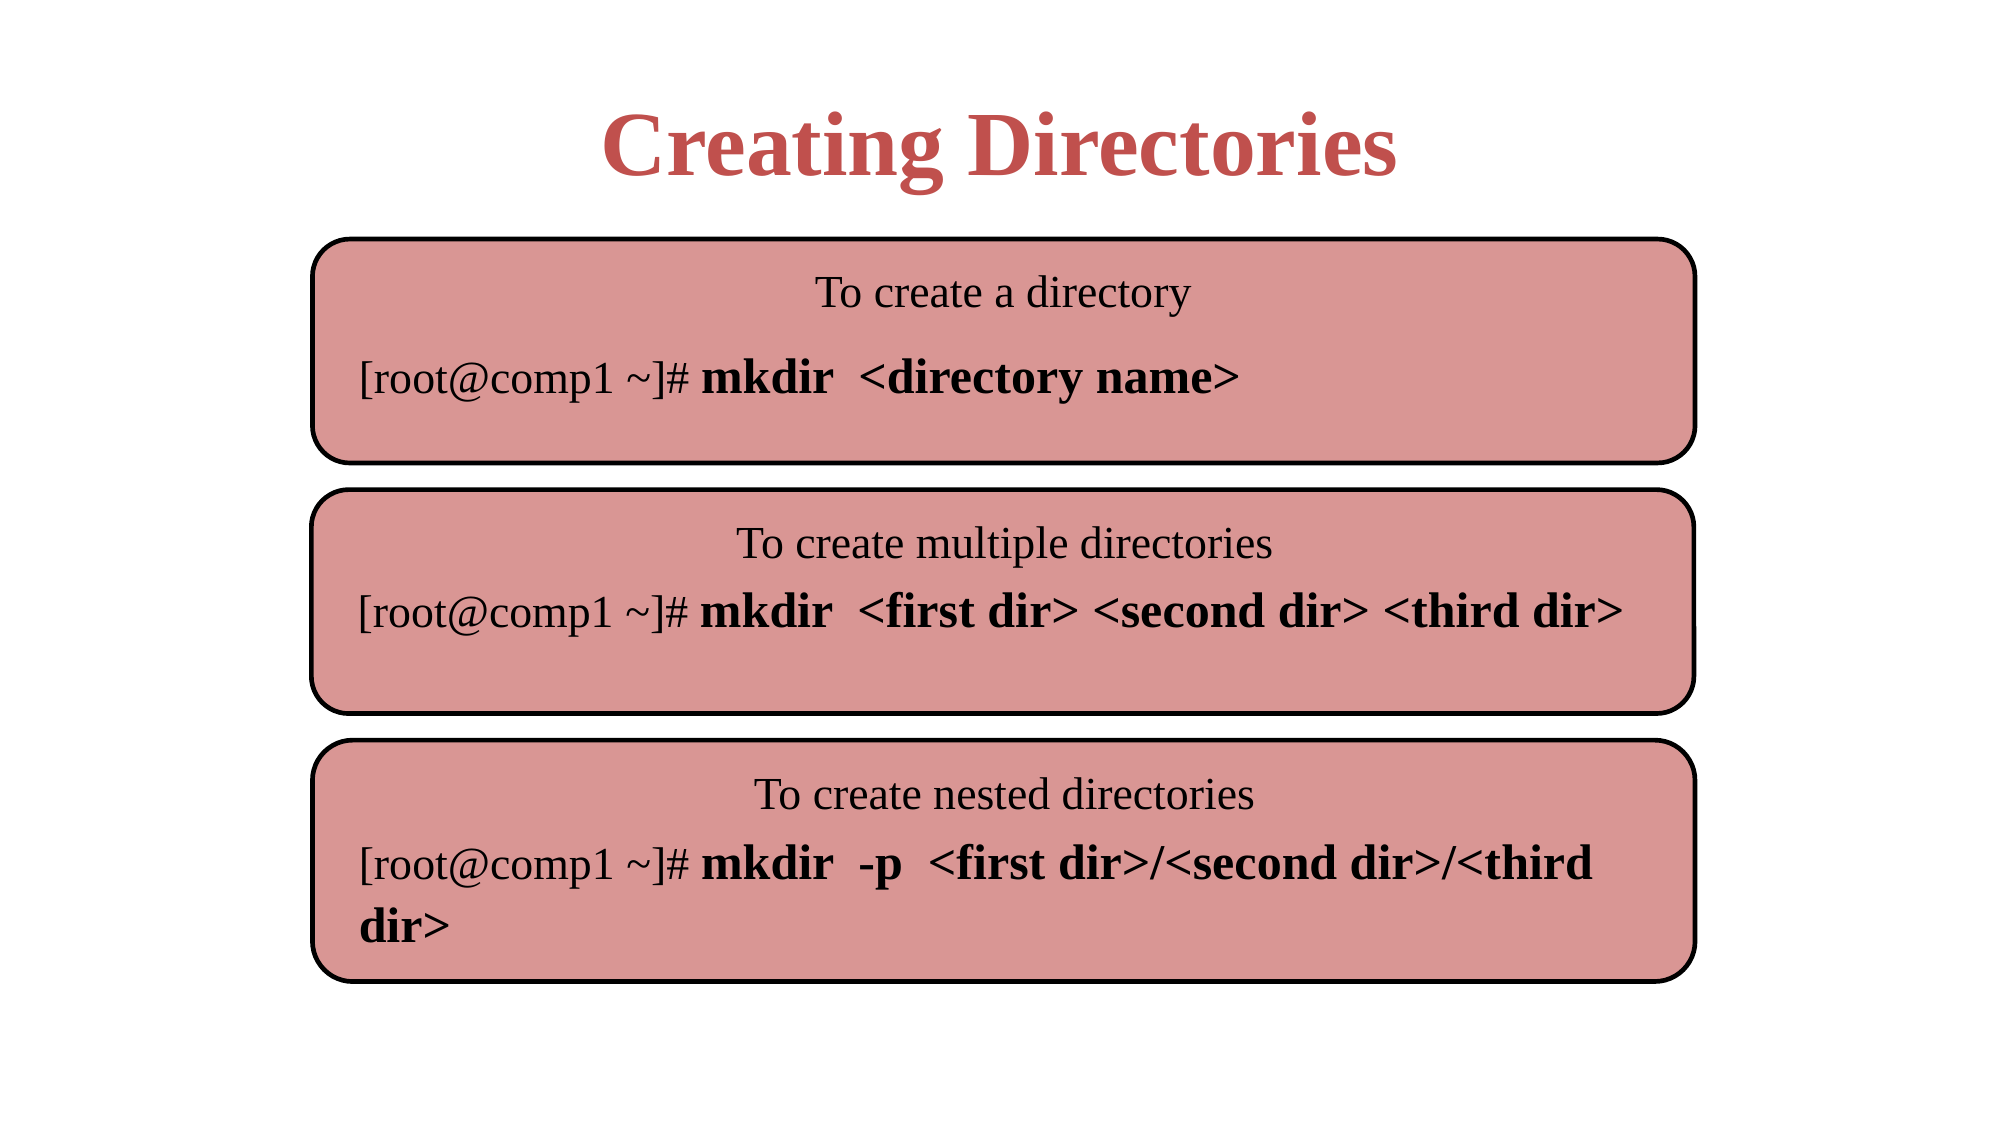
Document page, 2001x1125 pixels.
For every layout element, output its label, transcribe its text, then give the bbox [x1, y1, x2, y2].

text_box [312, 739, 1696, 982]
title Creating Directories [99, 45, 1900, 233]
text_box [311, 489, 1695, 714]
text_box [312, 238, 1696, 464]
